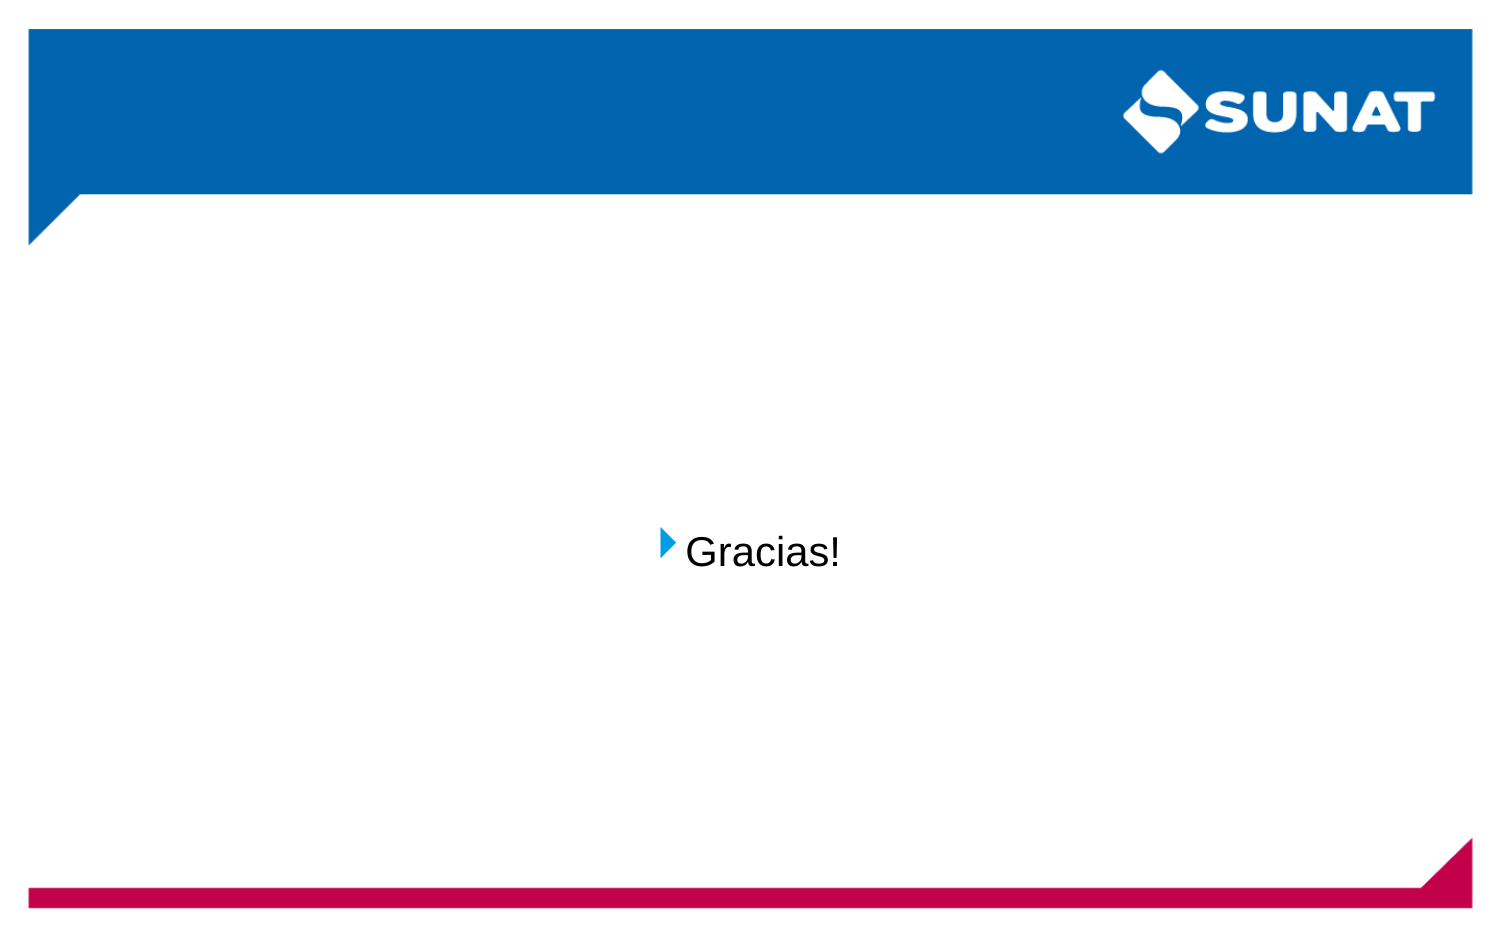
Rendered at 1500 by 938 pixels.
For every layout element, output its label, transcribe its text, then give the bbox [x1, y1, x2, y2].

list Gracias! [62, 517, 1425, 629]
picture [0, 0, 1500, 938]
